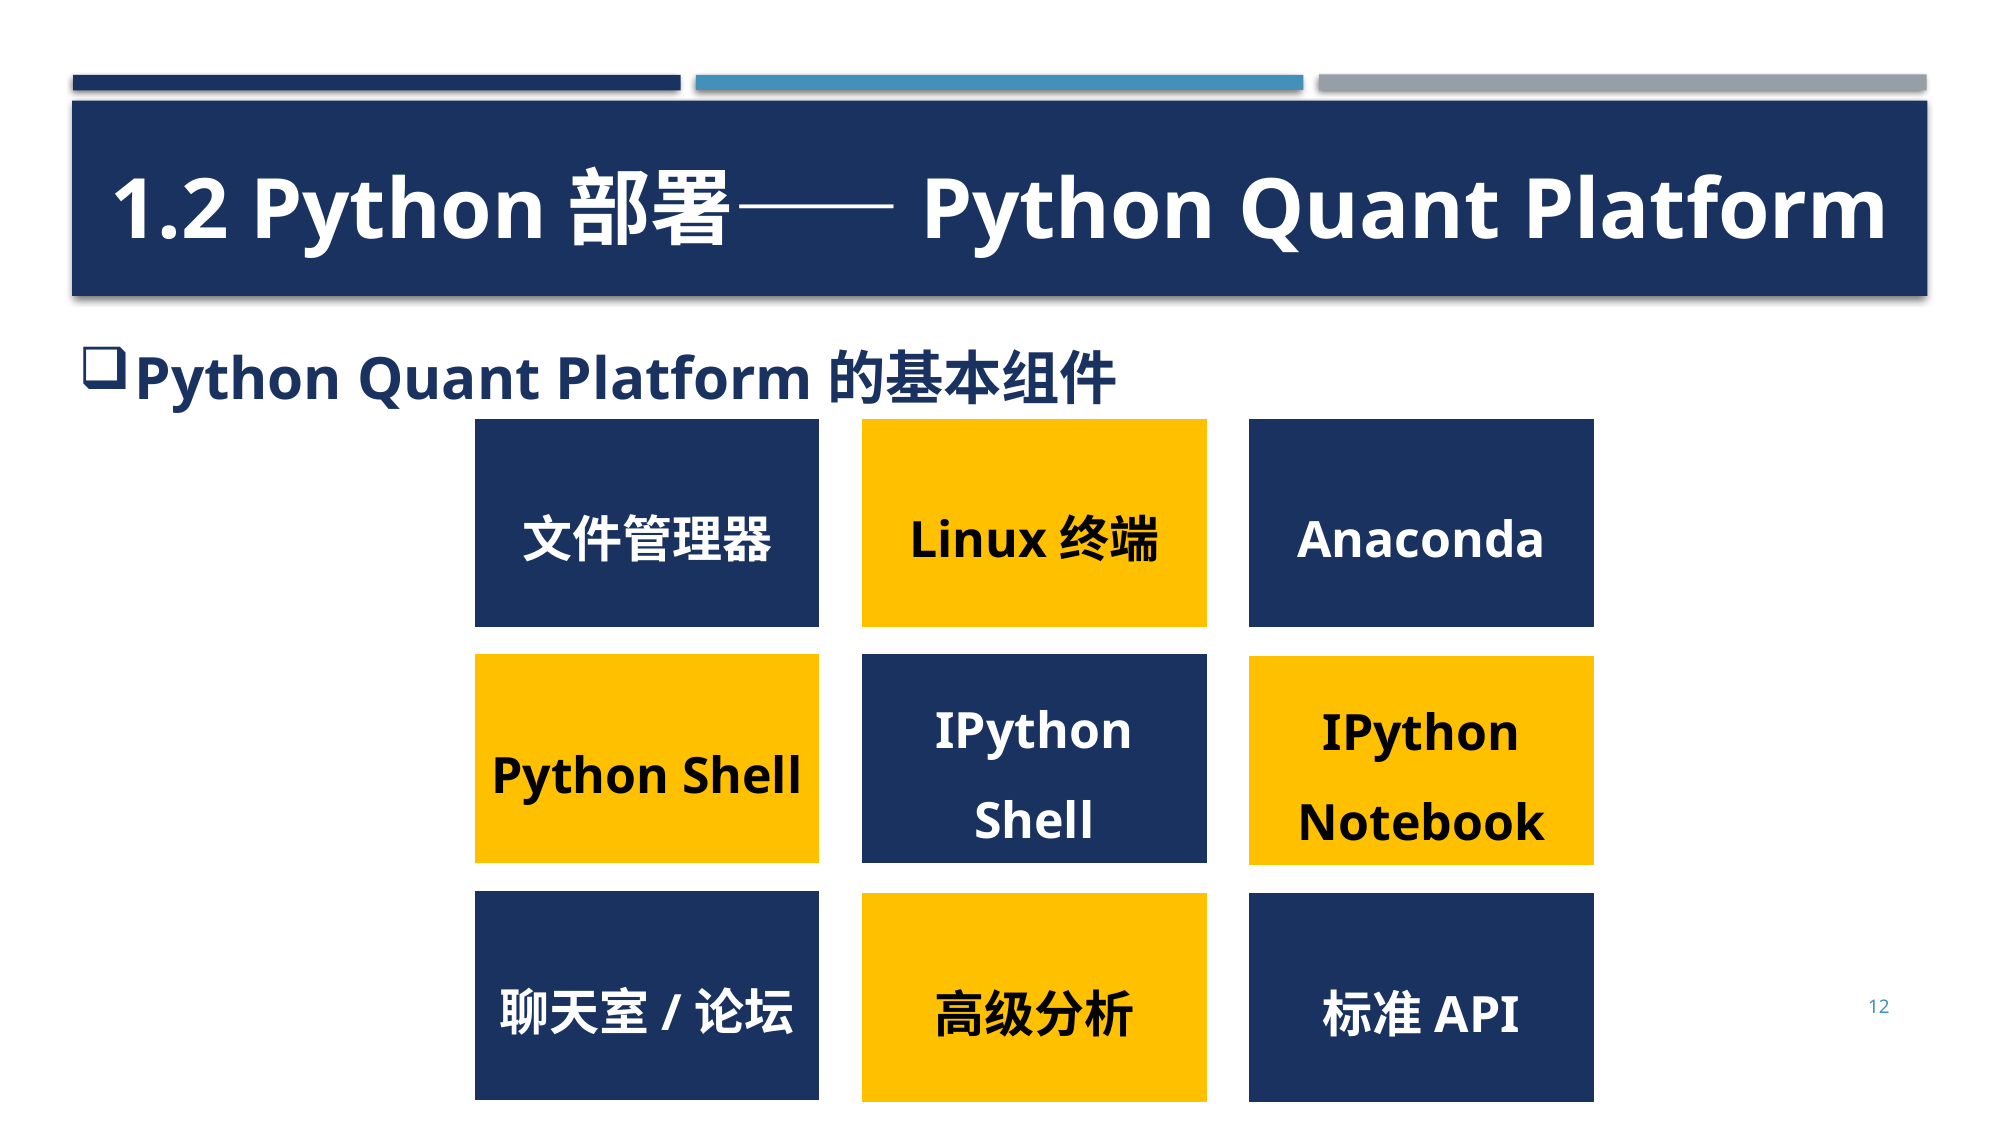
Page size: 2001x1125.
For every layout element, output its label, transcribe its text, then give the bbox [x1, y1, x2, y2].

text_box 1.2 Python部署——Python Quant Platform [95, 147, 1978, 263]
text_box 高级分析 [858, 890, 1210, 1106]
text_box IPython Notebook [1246, 652, 1598, 868]
text_box Anaconda [1246, 415, 1598, 631]
text_box Python Quant Platform的基本组件 [63, 298, 1925, 419]
text_box 标准API [1246, 890, 1598, 1106]
slide_number 12 [1732, 977, 1905, 1037]
text_box IPython Shell [858, 650, 1210, 866]
text_box Python Shell [471, 650, 823, 866]
text_box 文件管理器 [471, 415, 823, 631]
text_box Linux终端 [858, 415, 1210, 631]
text_box 聊天室/论坛 [471, 888, 823, 1104]
